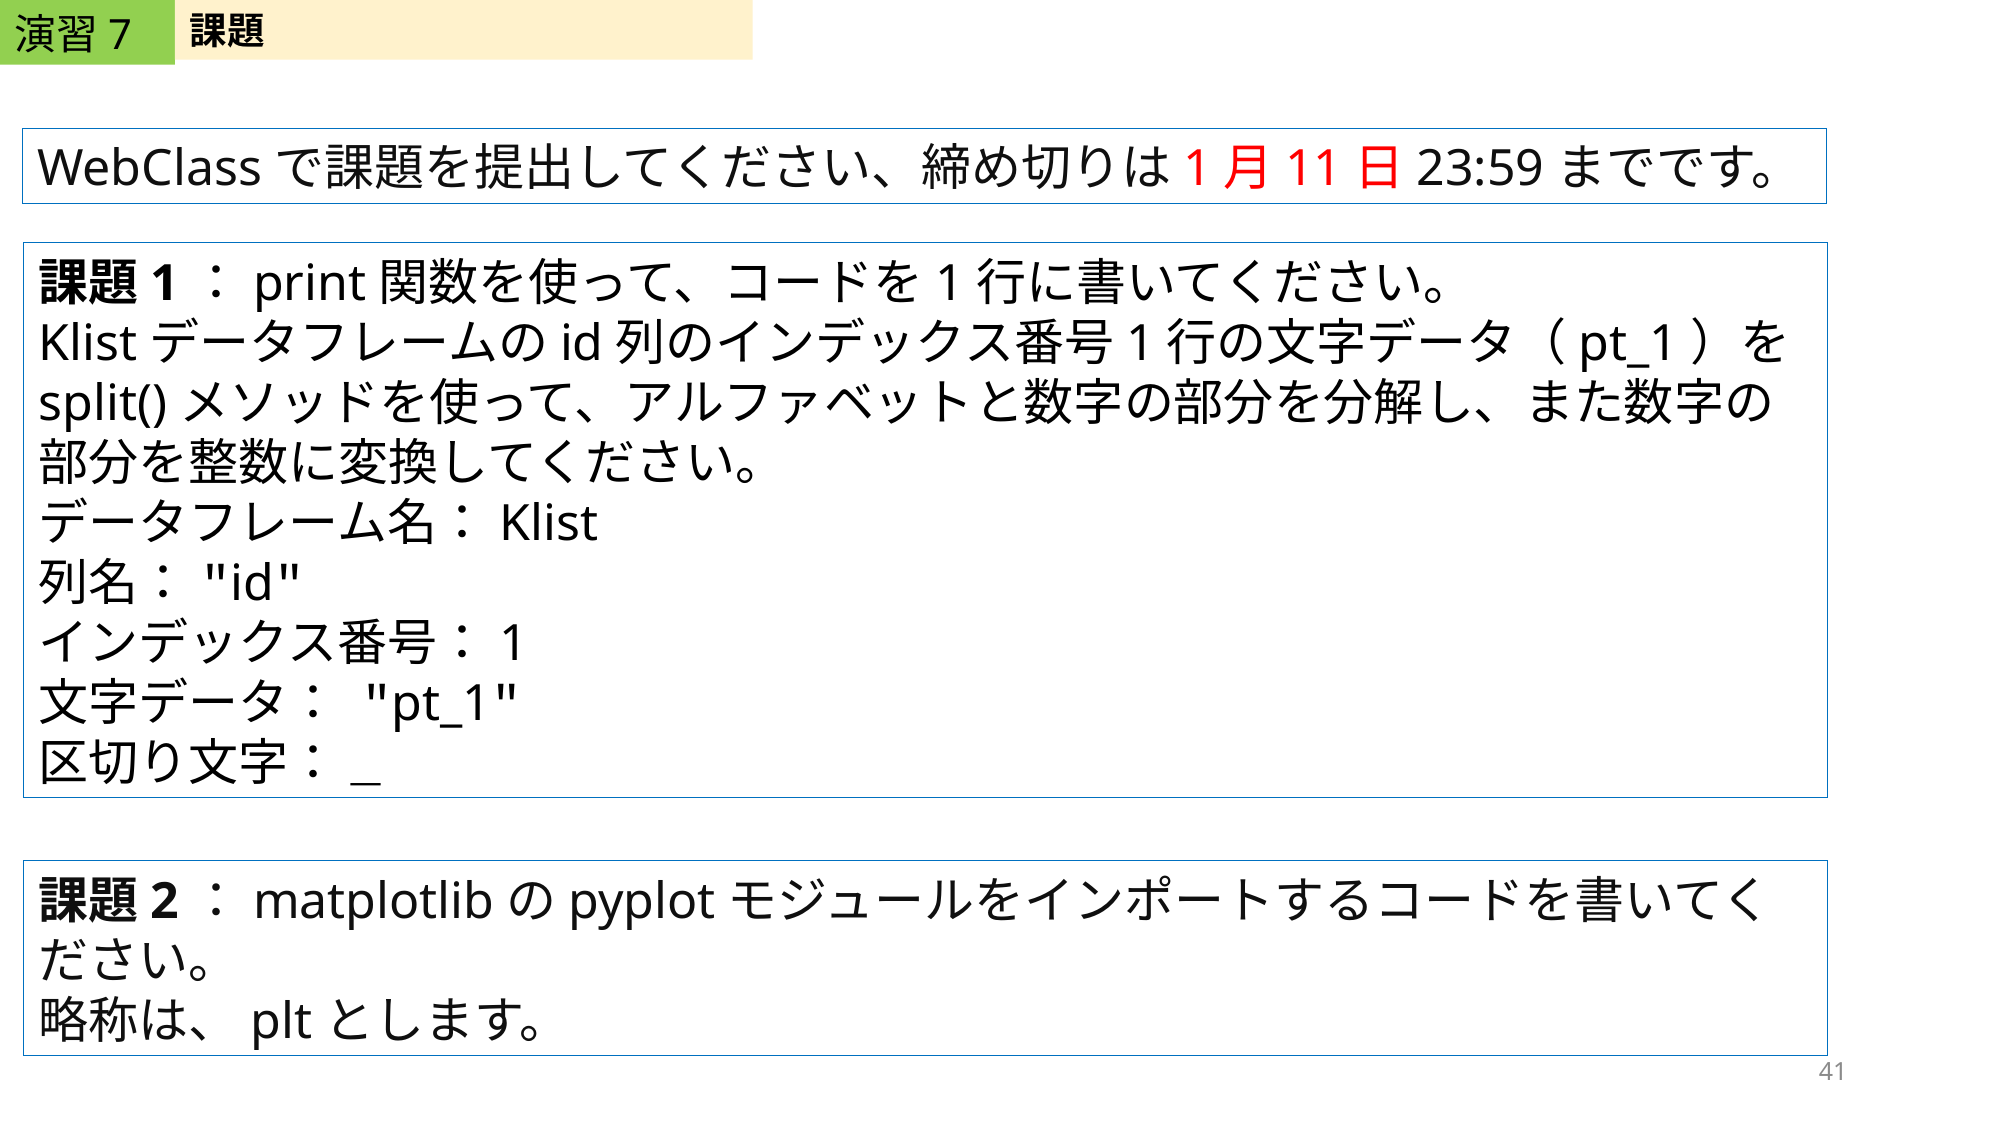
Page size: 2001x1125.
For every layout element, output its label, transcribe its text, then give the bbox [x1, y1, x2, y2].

text_box 演習7 [0, 0, 175, 65]
text_box WebClassで課題を提出してください、締め切りは1月11日23:59までです。 [22, 128, 1827, 204]
text_box 課題1：print関数を使って、コードを1行に書いてください。 Klistデータフレームのid列のインデックス番号1行の文字データ（pt_1）をsplit()メソッドを使って、アルファベットと数字の部分を分解し、また数字の部分を整数に変換してください。 データフレーム名：Klist 列名："id" インデックス番号：1 文字データ： "pt_1" 区切り文字：_ [23, 242, 1828, 798]
slide_number 41 [1412, 1042, 1863, 1103]
text_box 課題 [174, 0, 753, 60]
text_box 課題2：matplotlibのpyplotモジュールをインポートするコードを書いてください。 略称は、pltとします。 [23, 860, 1828, 1056]
